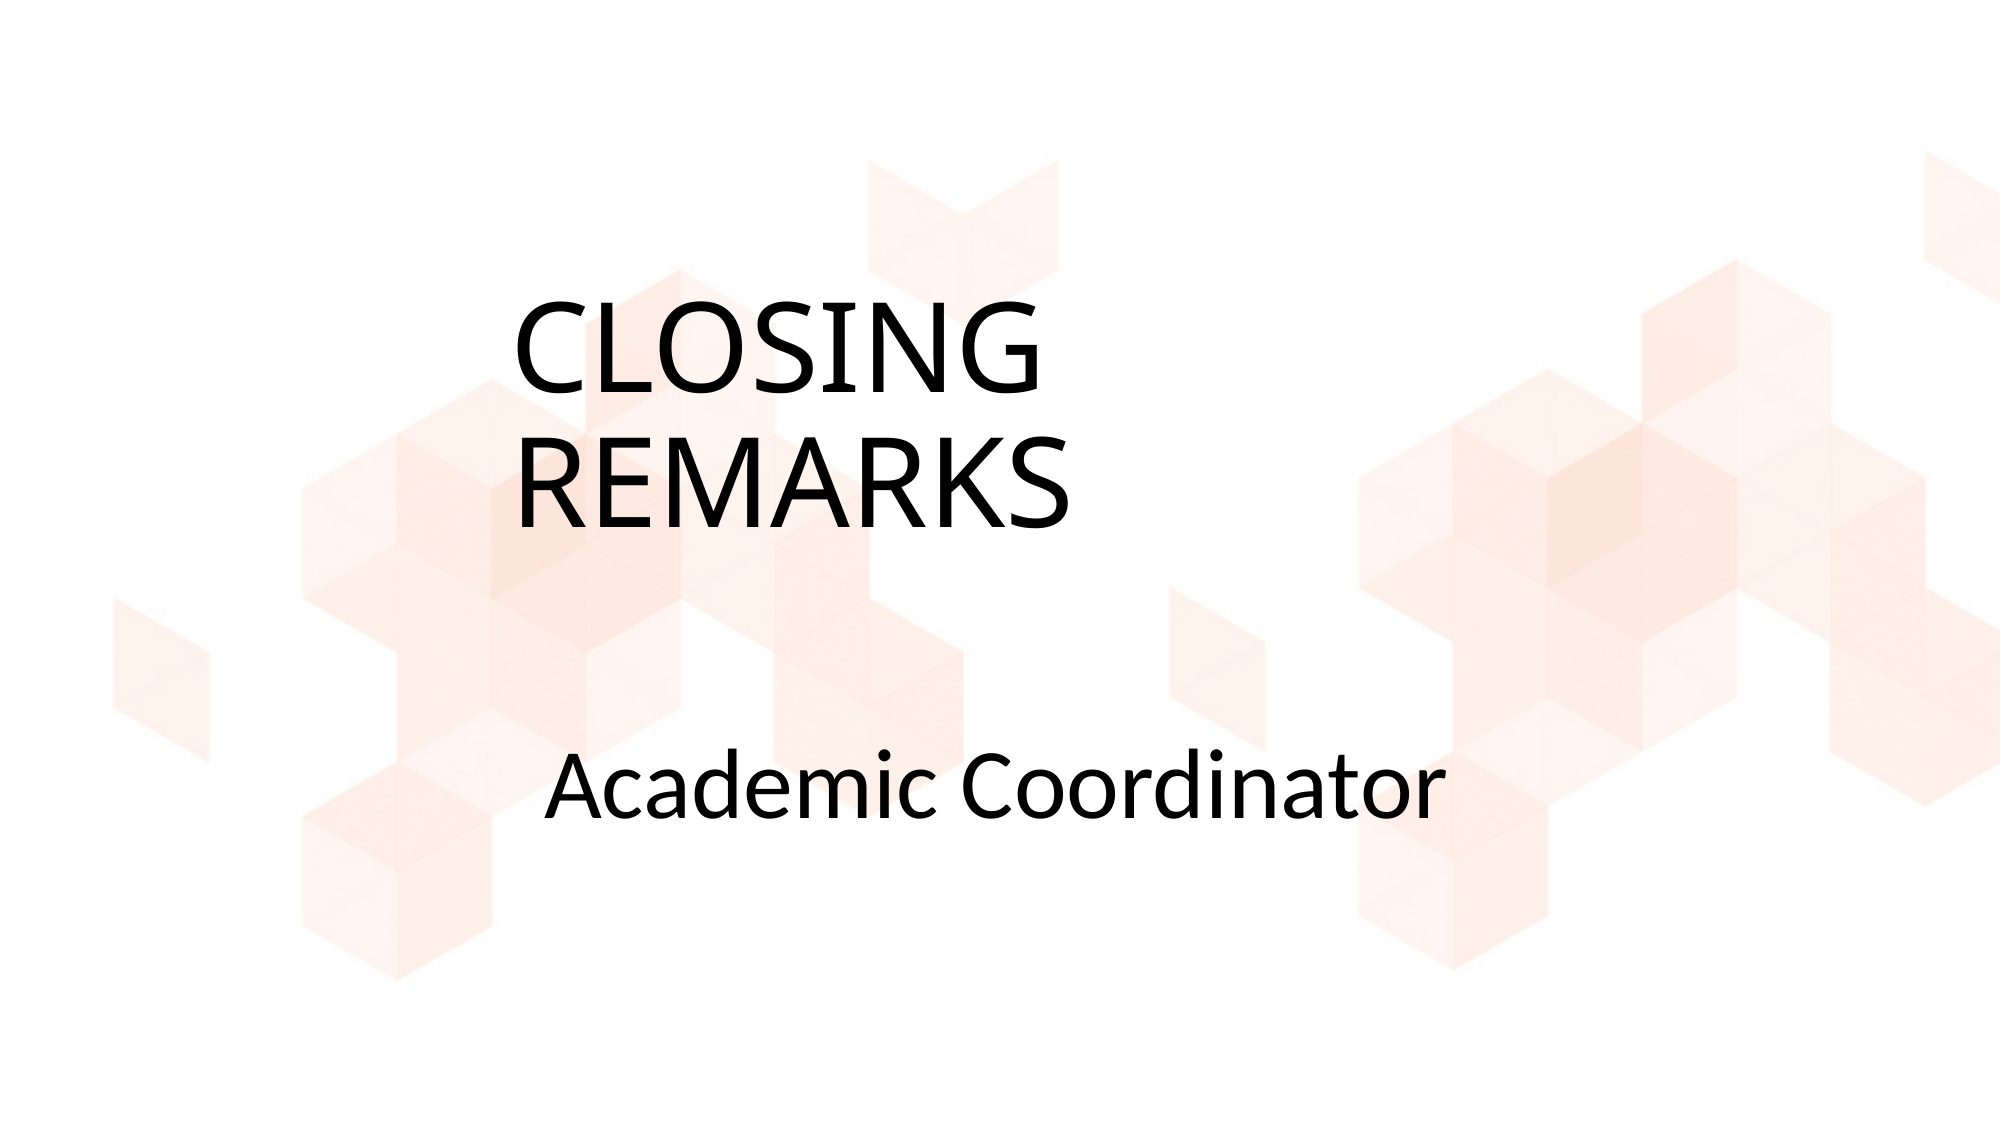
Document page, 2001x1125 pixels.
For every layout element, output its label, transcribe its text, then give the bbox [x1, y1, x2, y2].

title CLOSING REMARKS [495, 154, 1505, 563]
list Academic Coordinator [529, 724, 1471, 971]
